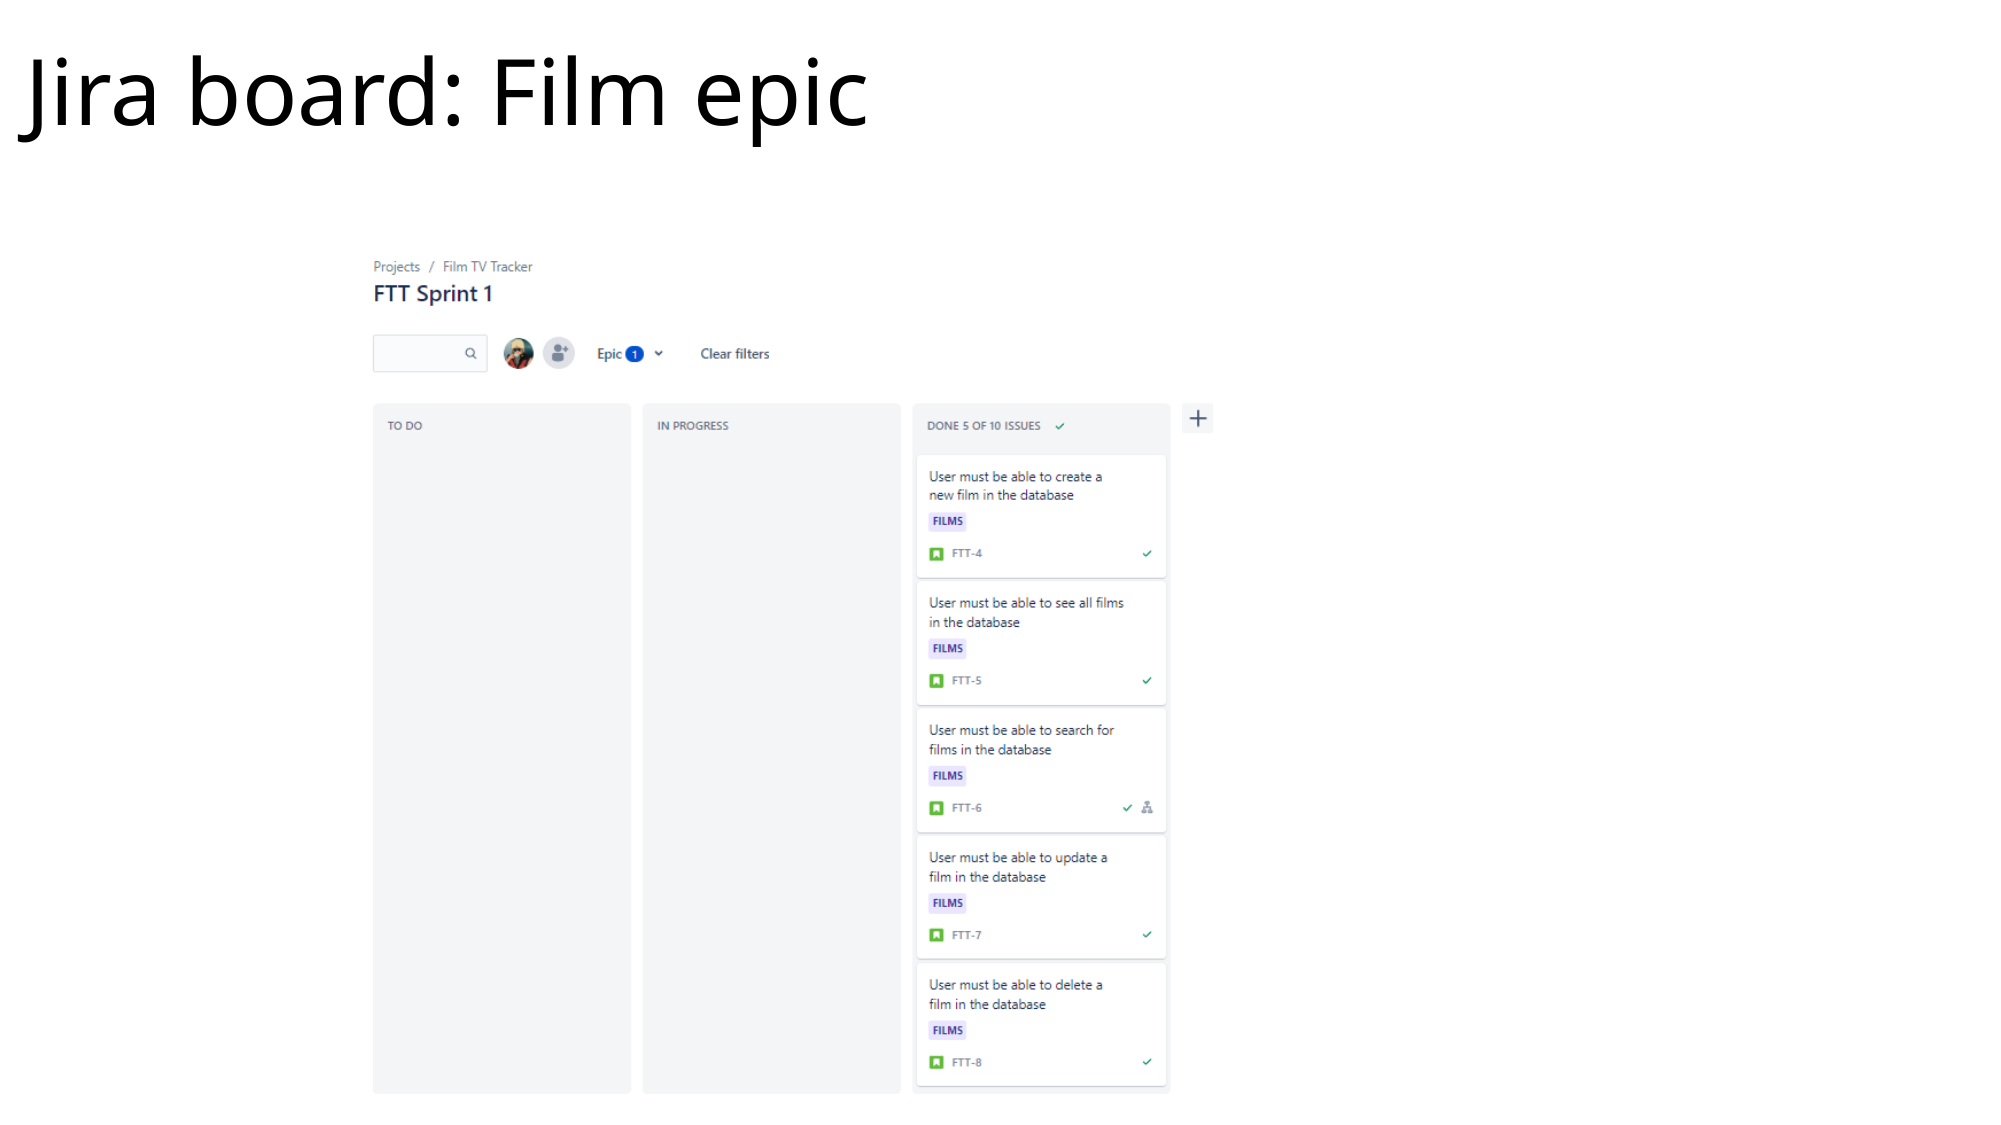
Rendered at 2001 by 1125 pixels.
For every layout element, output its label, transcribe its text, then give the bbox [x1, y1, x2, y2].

title Jira board: Film epic [10, 0, 1736, 205]
picture [350, 252, 1297, 1125]
